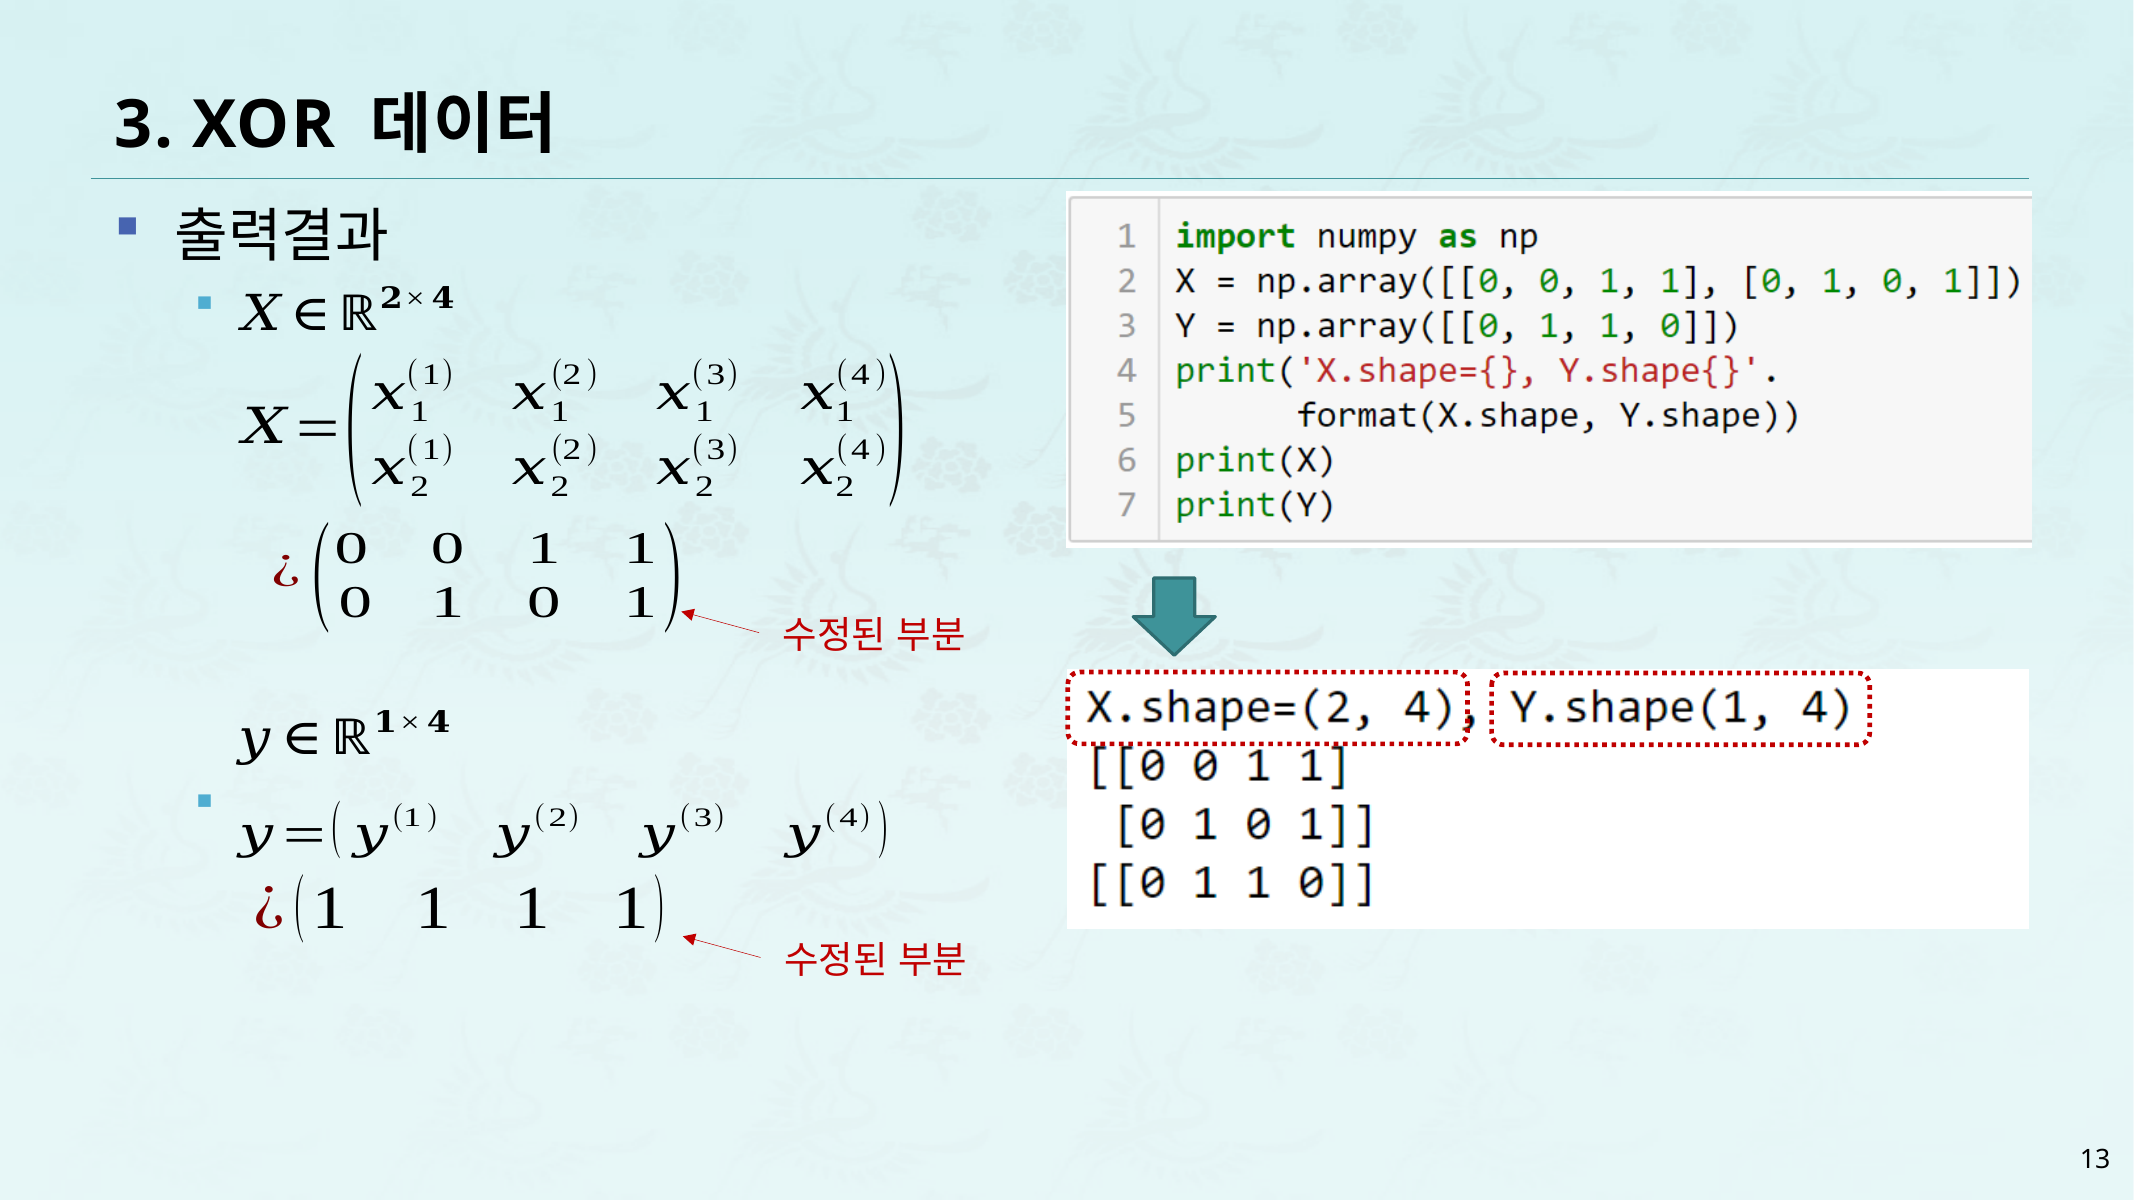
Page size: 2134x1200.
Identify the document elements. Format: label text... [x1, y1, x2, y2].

picture [1067, 669, 2030, 929]
list 출력결과 [99, 191, 1044, 1129]
text_box [1131, 576, 1217, 657]
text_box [682, 928, 985, 990]
picture [1066, 191, 2032, 548]
slide_number 13 [1937, 1128, 2125, 1193]
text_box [681, 603, 984, 665]
title 3. XOR 데이터 [99, 62, 2029, 179]
